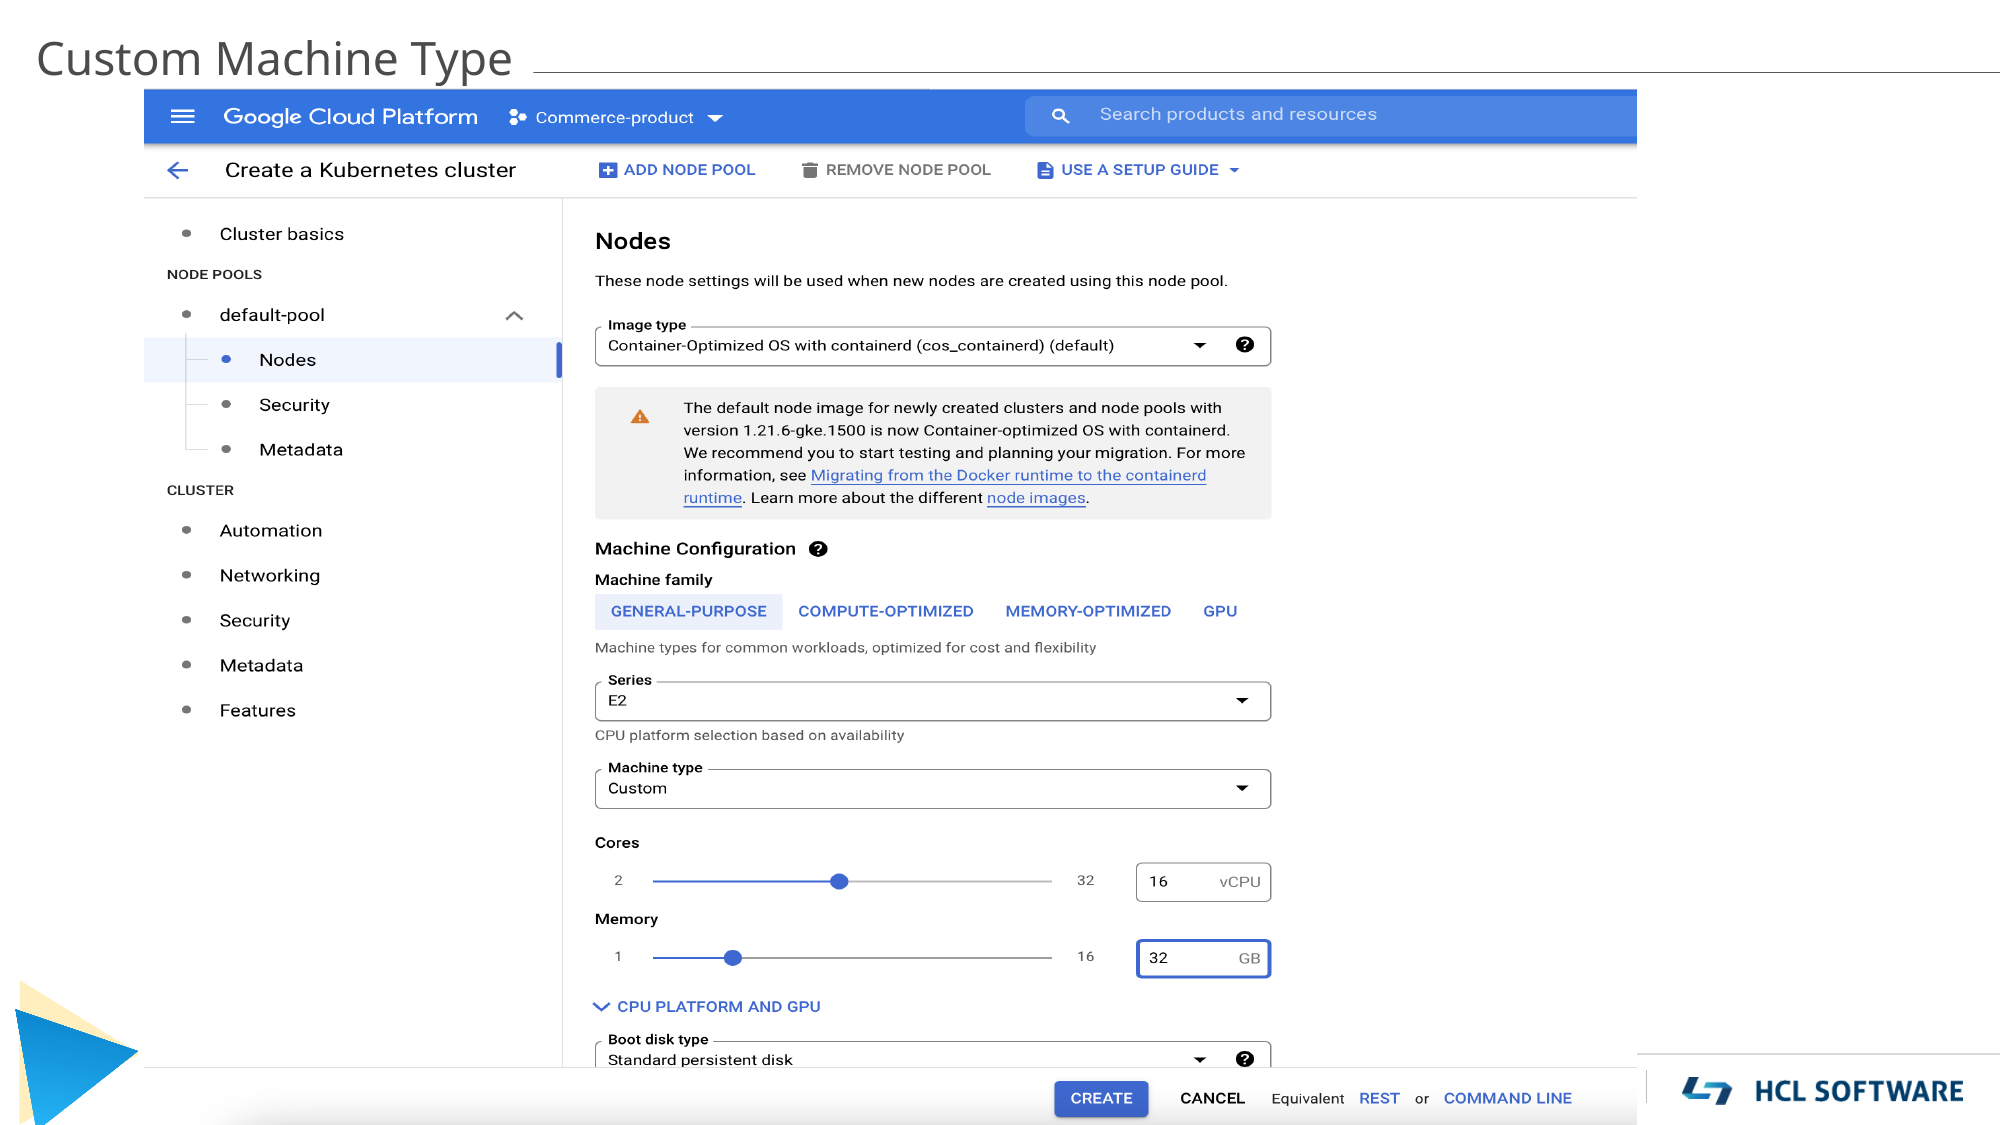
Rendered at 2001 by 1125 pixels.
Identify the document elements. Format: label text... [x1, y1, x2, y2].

picture [144, 88, 1637, 1125]
title Custom Machine Type [20, 5, 534, 109]
picture [1682, 1077, 1963, 1105]
